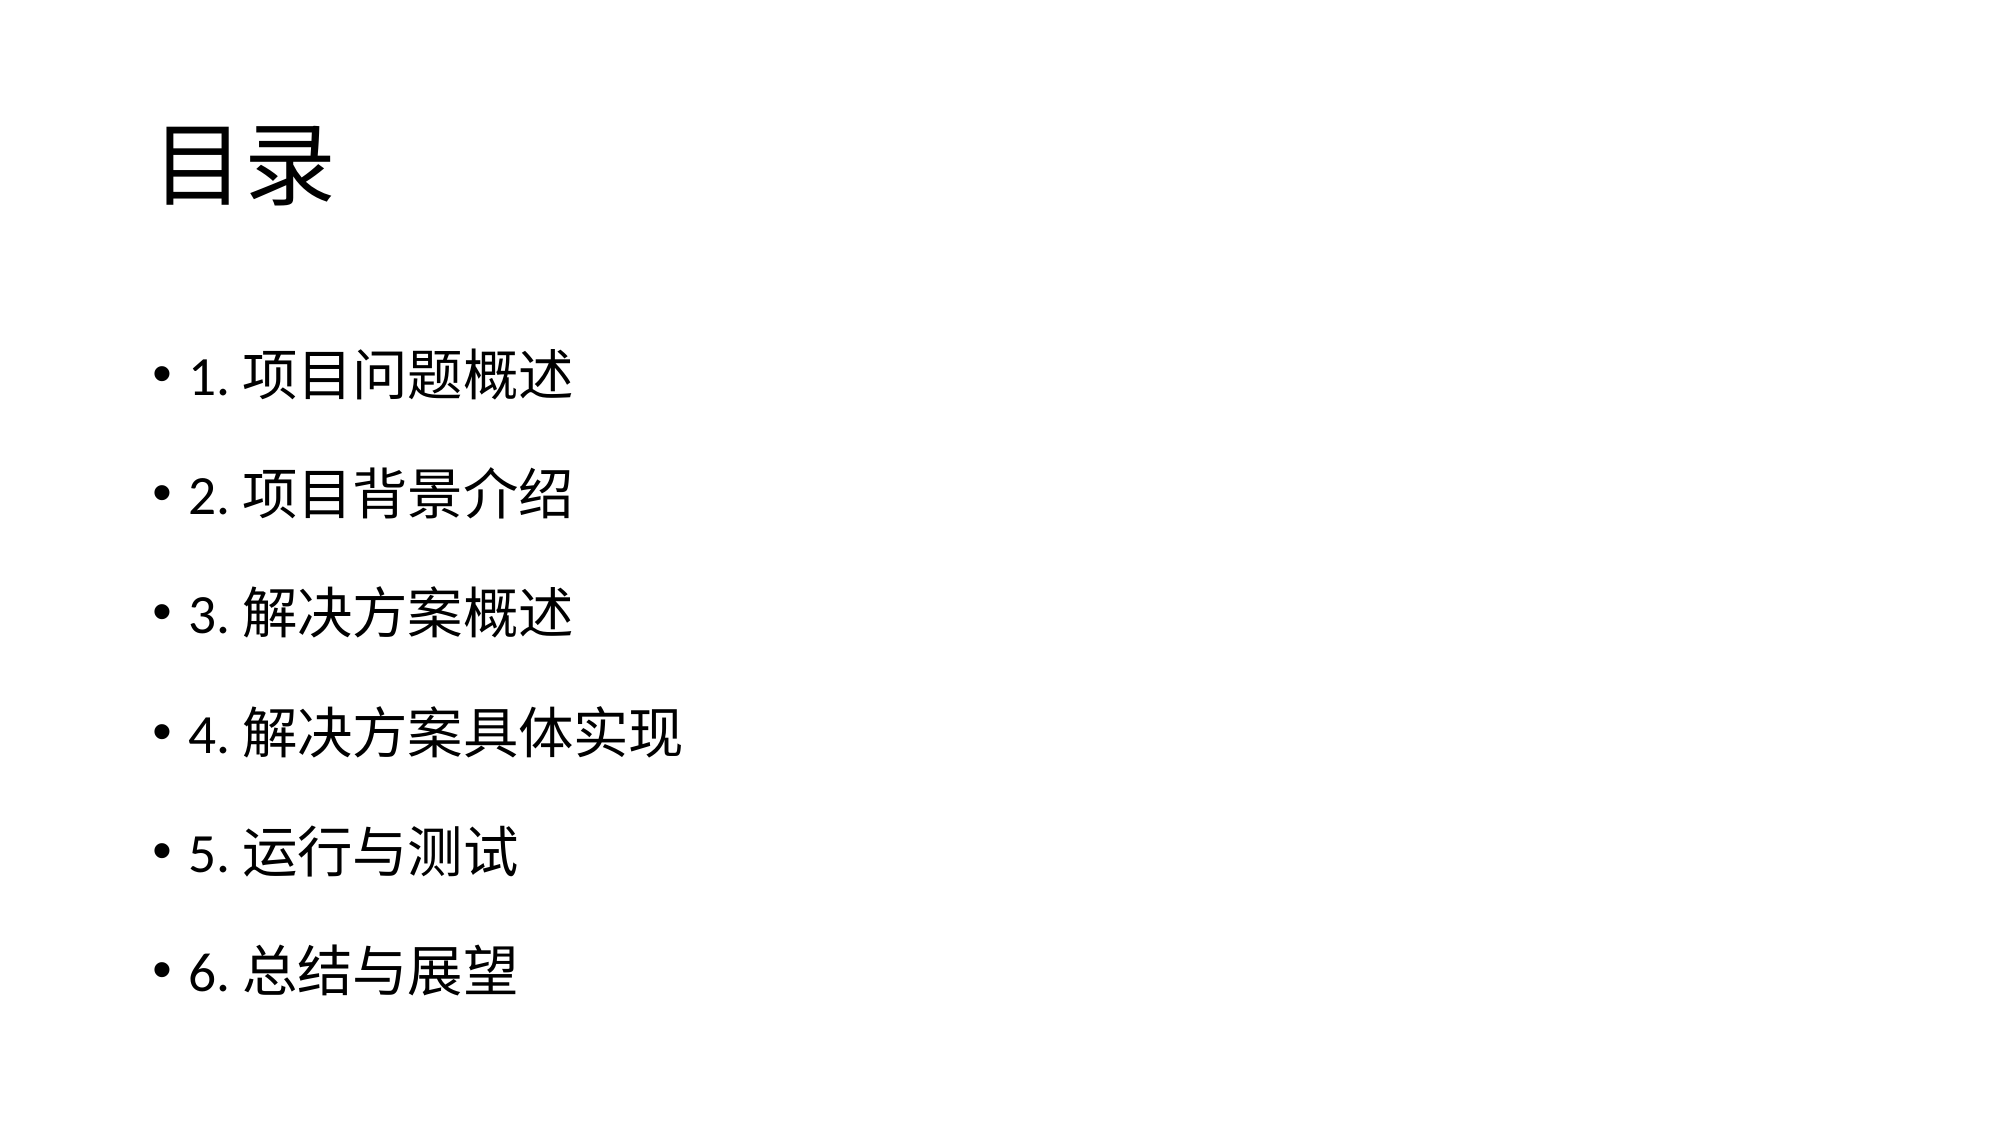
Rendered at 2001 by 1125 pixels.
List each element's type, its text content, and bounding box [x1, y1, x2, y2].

list 1.项目问题概述 2.项目背景介绍 3.解决方案概述 4.解决方案具体实现 5.运行与测试 6.总结与展望 [137, 299, 1863, 1014]
title 目录 [137, 59, 1863, 278]
